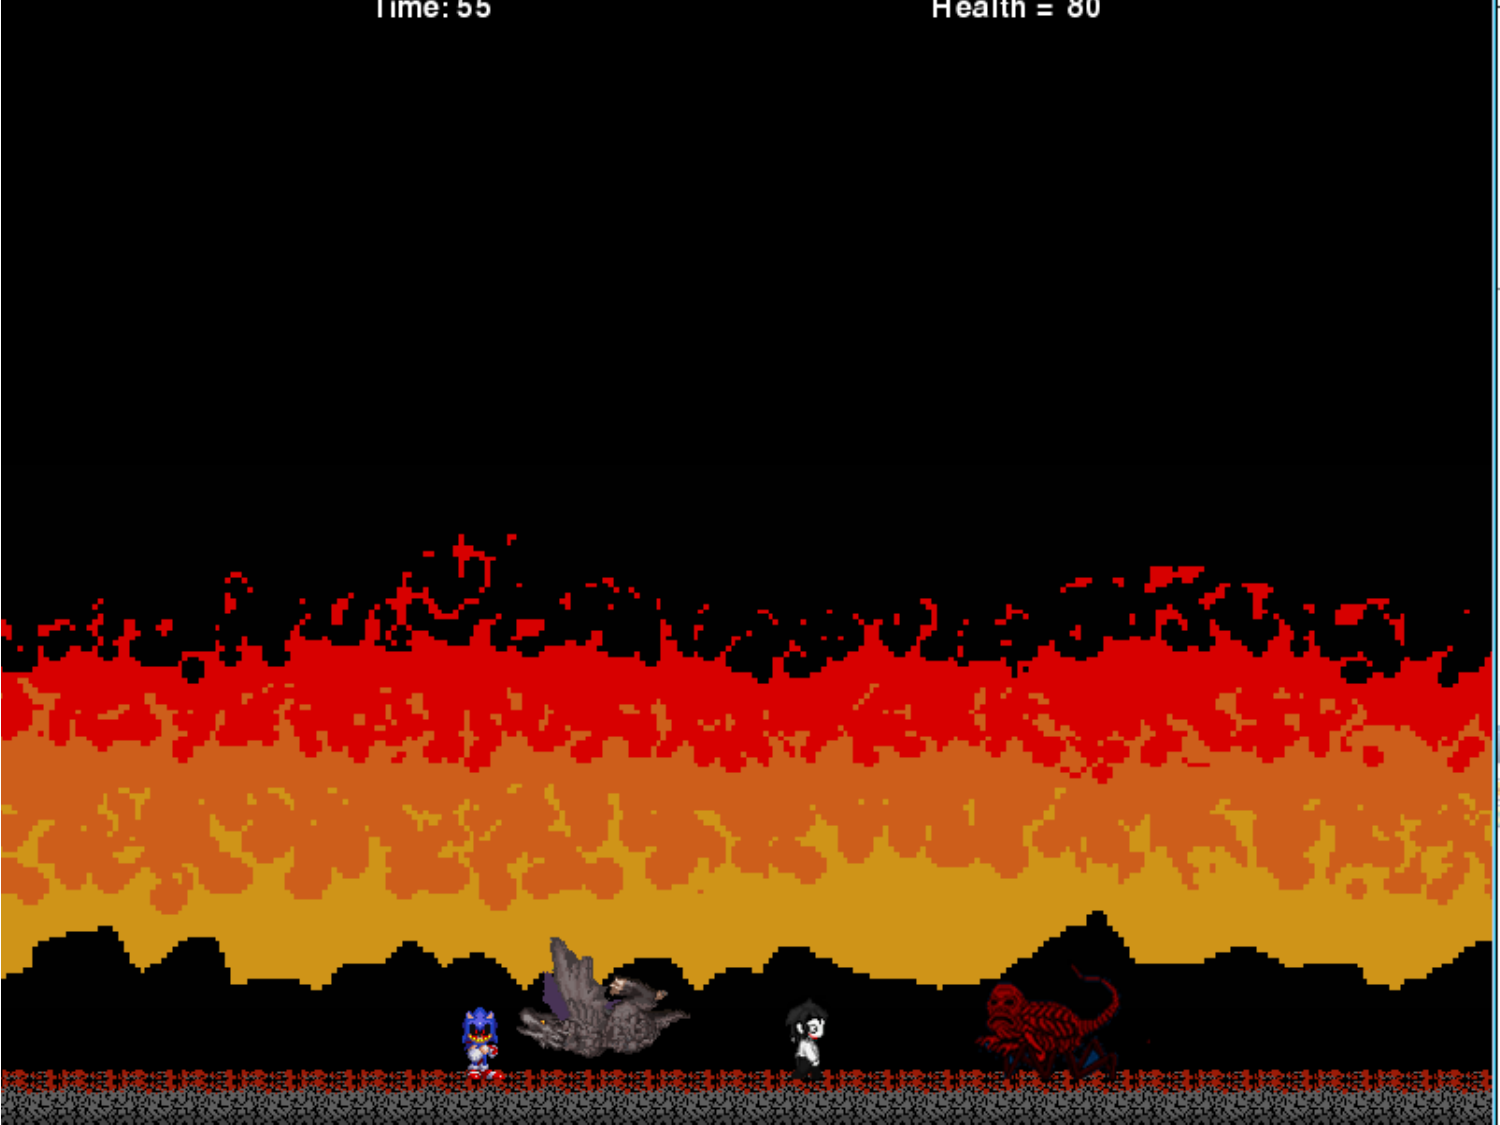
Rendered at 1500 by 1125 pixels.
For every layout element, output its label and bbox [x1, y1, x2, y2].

list [0, 0, 1500, 1125]
